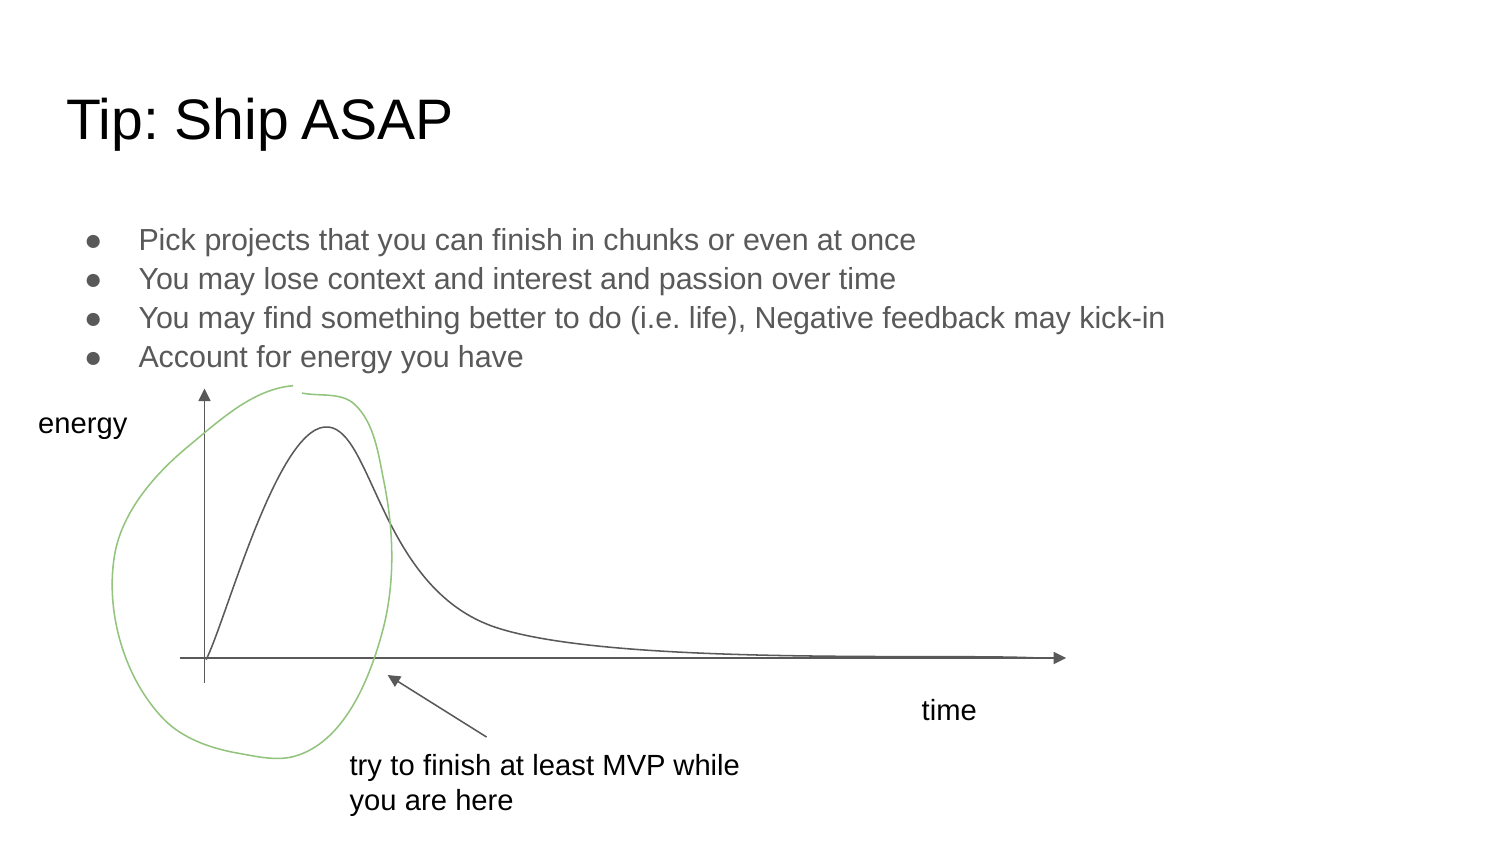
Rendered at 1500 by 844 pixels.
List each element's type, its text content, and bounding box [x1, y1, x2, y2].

text_box [112, 436, 372, 759]
title Tip: Ship ASAP [51, 72, 1449, 167]
text_box [376, 524, 1002, 657]
list Pick projects that you can finish in chunks or even at once You may lose context and interest and passion over time You may find something better to do (i.e. life), Negative feedback may kick-in Account for energy you have [45, 202, 1188, 392]
text_box try to finish at least MVP while you are here [334, 731, 760, 831]
text_box [208, 385, 392, 657]
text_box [387, 674, 487, 738]
text_box time [906, 676, 1075, 741]
text_box energy [23, 388, 191, 454]
